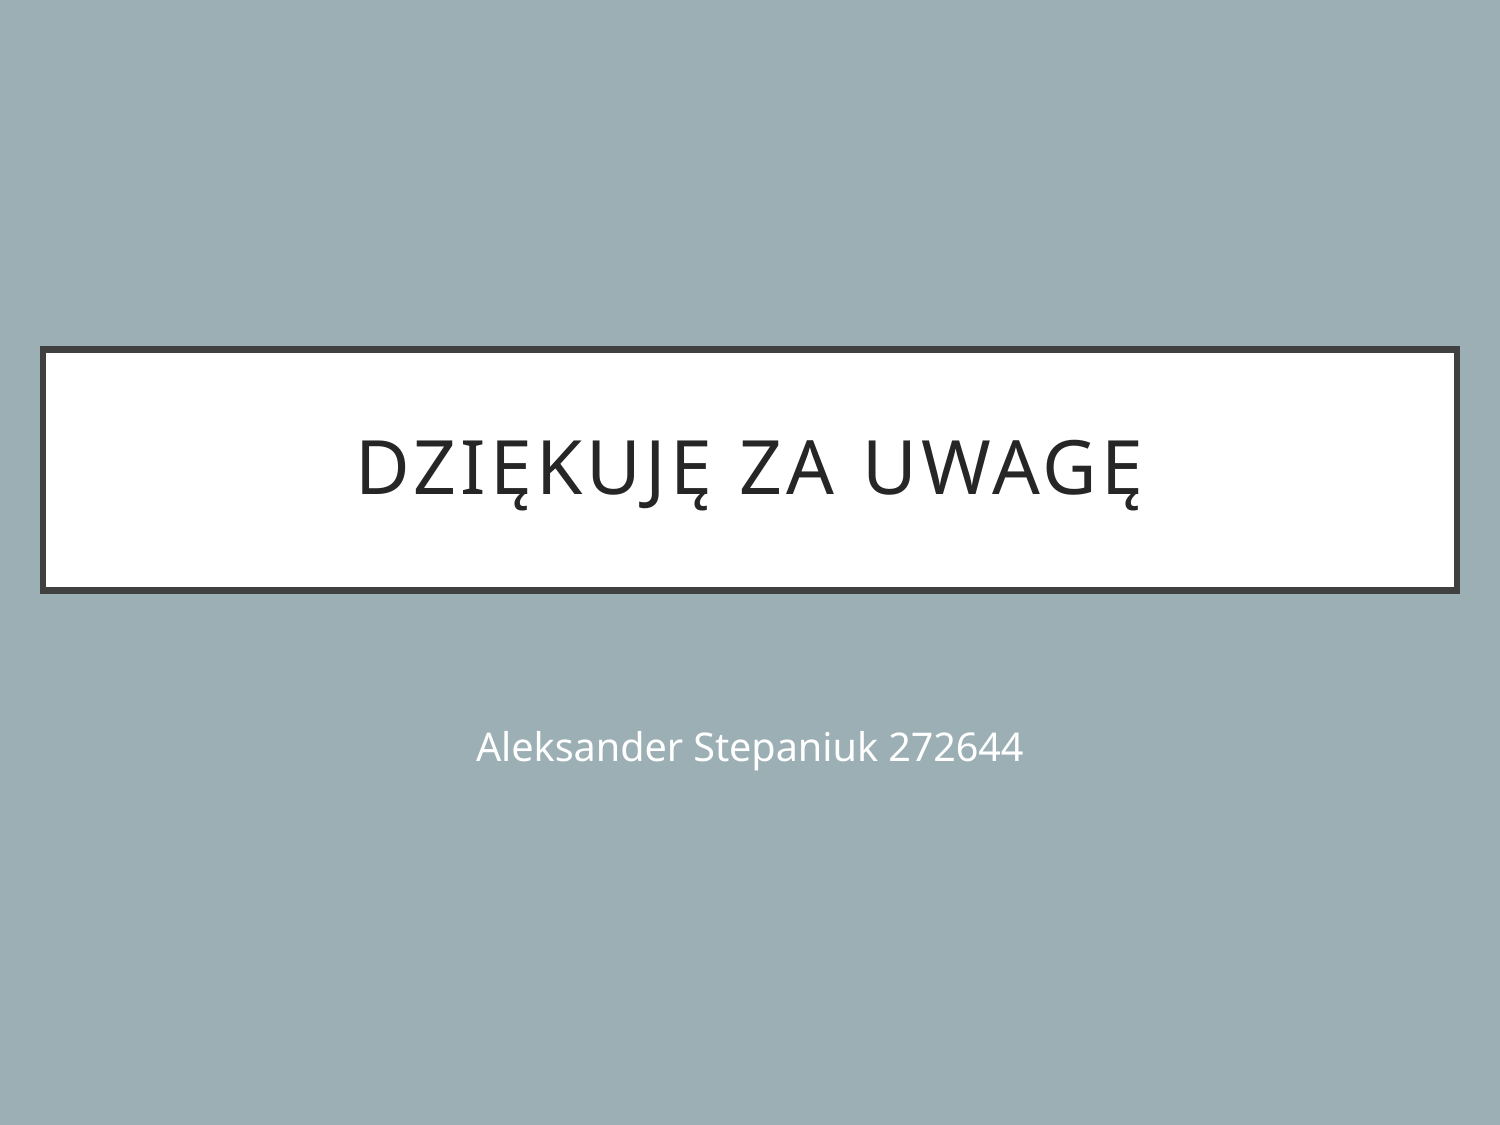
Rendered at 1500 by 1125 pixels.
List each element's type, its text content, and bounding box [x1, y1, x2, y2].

title Dziękuję za uwagę [40, 346, 1460, 594]
subtitle Aleksander Stepaniuk 272644 [331, 713, 1169, 918]
